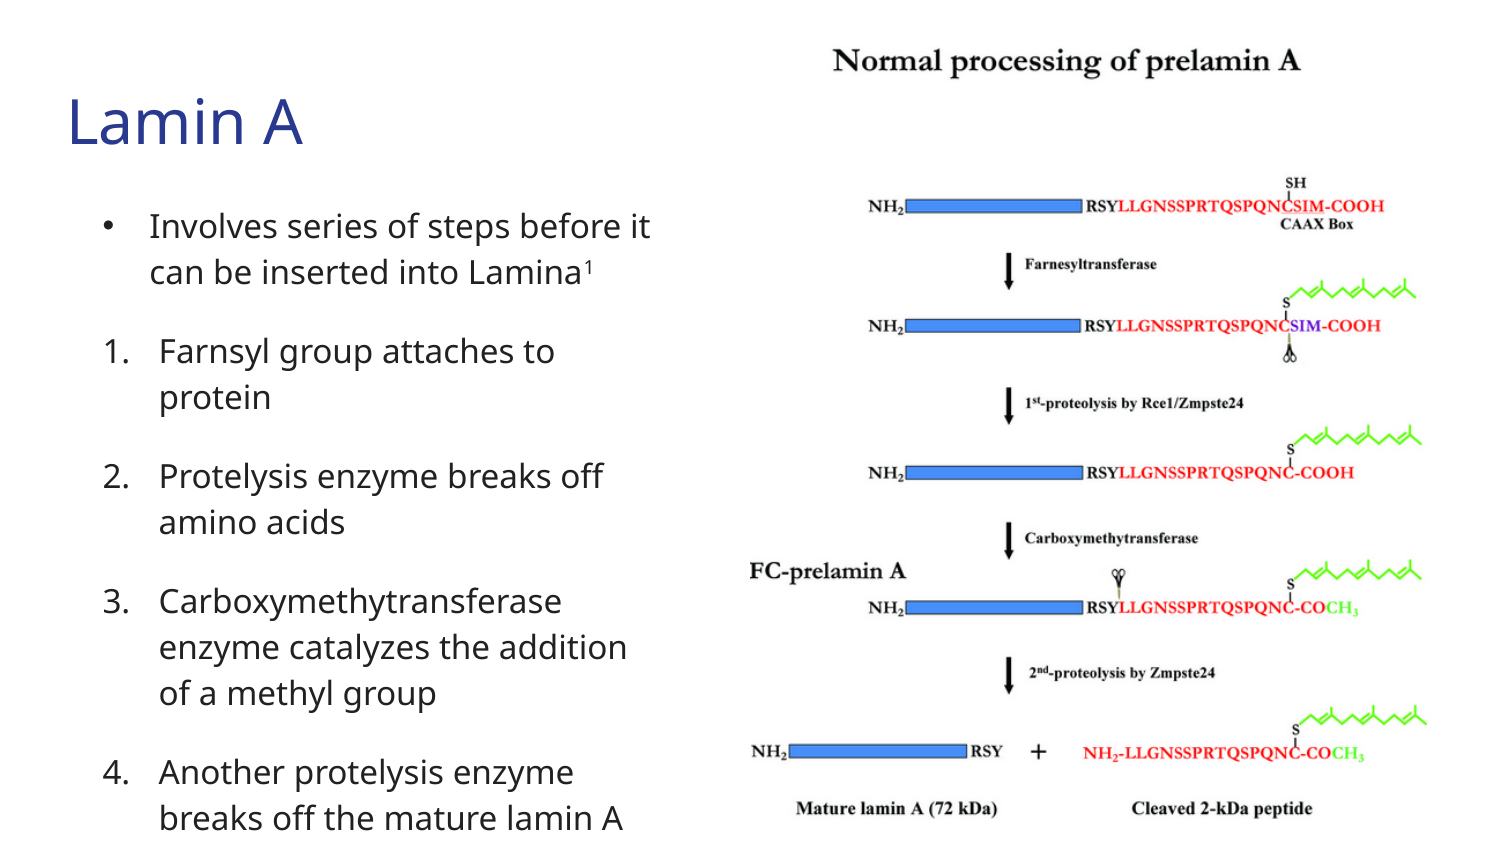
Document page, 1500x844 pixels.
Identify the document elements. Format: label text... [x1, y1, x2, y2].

picture [749, 46, 1448, 820]
list Involves series of steps before it can be inserted into Lamina1 Farnsyl group attaches to protein Protelysis enzyme breaks off amino acids Carboxymethytransferase enzyme catalyzes the addition of a methyl group Another protelysis enzyme breaks off the mature lamin A [50, 184, 681, 803]
title Lamin A [51, 67, 744, 167]
